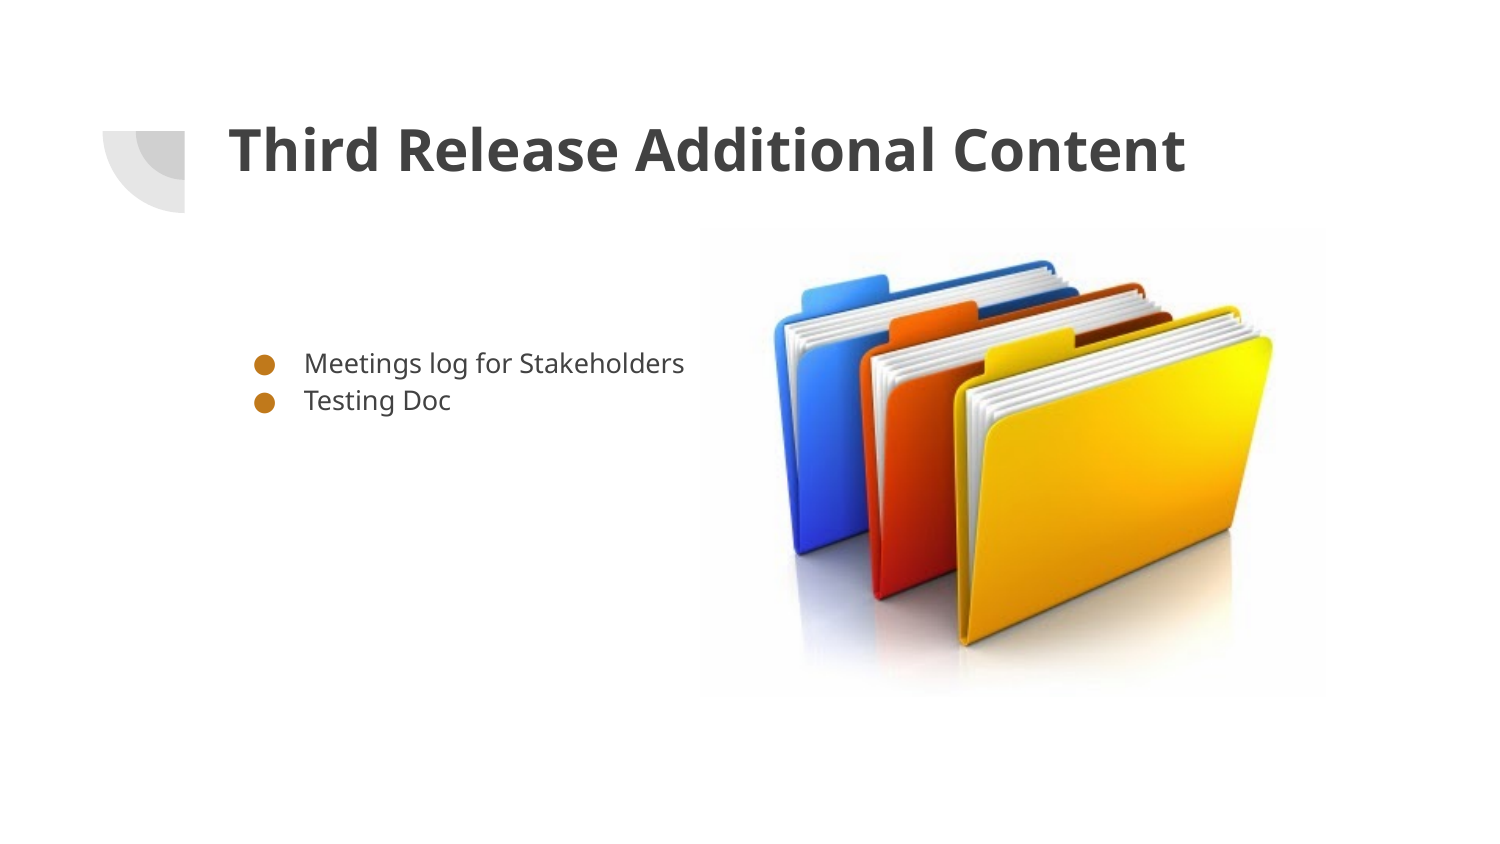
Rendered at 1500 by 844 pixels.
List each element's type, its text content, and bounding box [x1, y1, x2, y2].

picture [700, 227, 1326, 698]
list Meetings log for Stakeholders Testing Doc [213, 326, 1368, 744]
title Third Release Additional Content [213, 98, 1368, 263]
